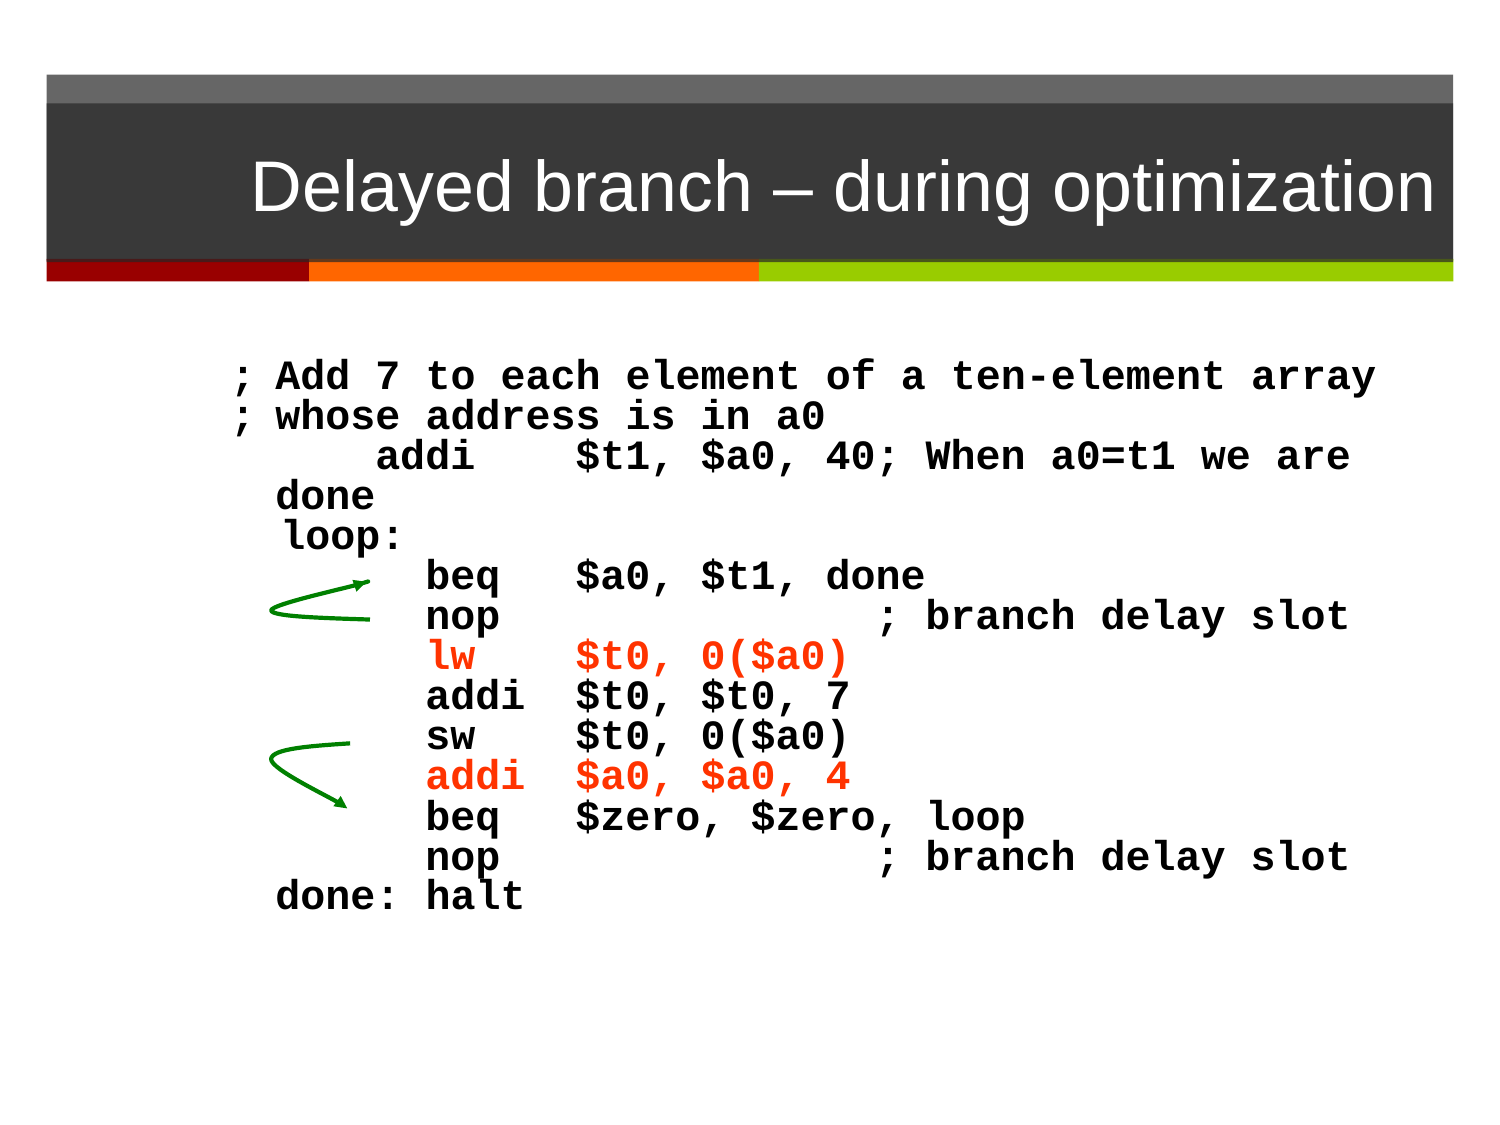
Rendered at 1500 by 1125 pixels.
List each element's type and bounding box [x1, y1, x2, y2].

text_box [269, 741, 351, 810]
title [46, 103, 1454, 263]
text_box [269, 579, 371, 622]
list [215, 350, 1475, 1005]
